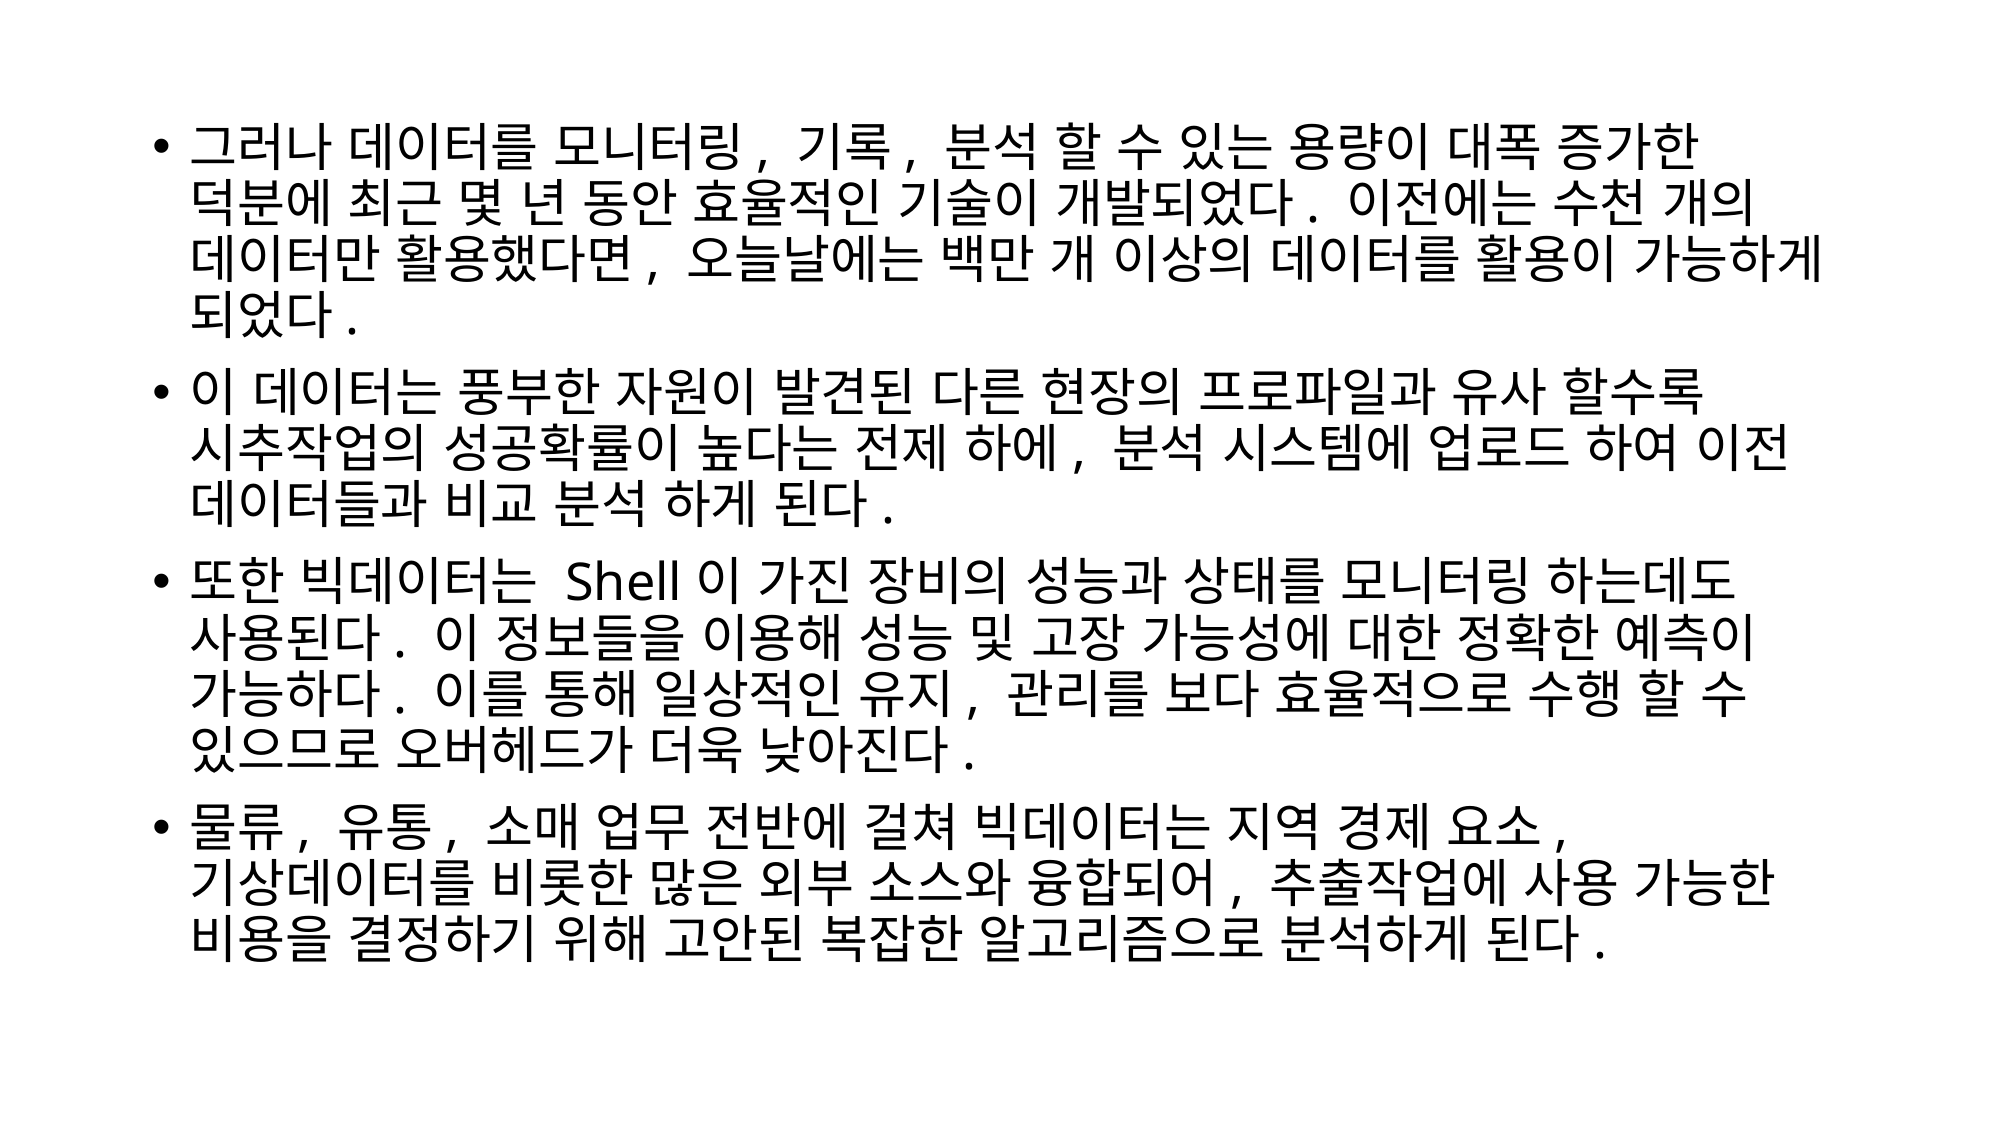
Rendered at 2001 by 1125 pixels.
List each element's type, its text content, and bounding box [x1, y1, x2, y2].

list 그러나 데이터를 모니터링, 기록, 분석 할 수 있는 용량이 대폭 증가한 덕분에 최근 몇 년 동안 효율적인 기술이 개발되었다. 이전에는 수천 개의 데이터만 활용했다면, 오늘날에는 백만 개 이상의 데이터를 활용이 가능하게 되었다. 이 데이터는 풍부한 자원이 발견된 다른 현장의 프로파일과 유사 할수록 시추작업의 성공확률이 높다는 전제 하에, 분석 시스템에 업로드 하여 이전 데이터들과 비교 분석 하게 된다. 또한 빅데이터는 Shell이 가진 장비의 성능과 상태를 모니터링 하는데도 사용된다. 이 정보들을 이용해 성능 및 고장 가능성에 대한 정확한 예측이 가능하다. 이를 통해 일상적인 유지, 관리를 보다 효율적으로 수행 할 수 있으므로 오버헤드가 더욱 낮아진다. 물류, 유통, 소매 업무 전반에 걸쳐 빅데이터는 지역 경제 요소, 기상데이터를 비롯한 많은 외부 소스와 융합되어, 추출작업에 사용 가능한 비용을 결정하기 위해 고안된 복잡한 알고리즘으로 분석하게 된다. [137, 113, 1863, 1014]
